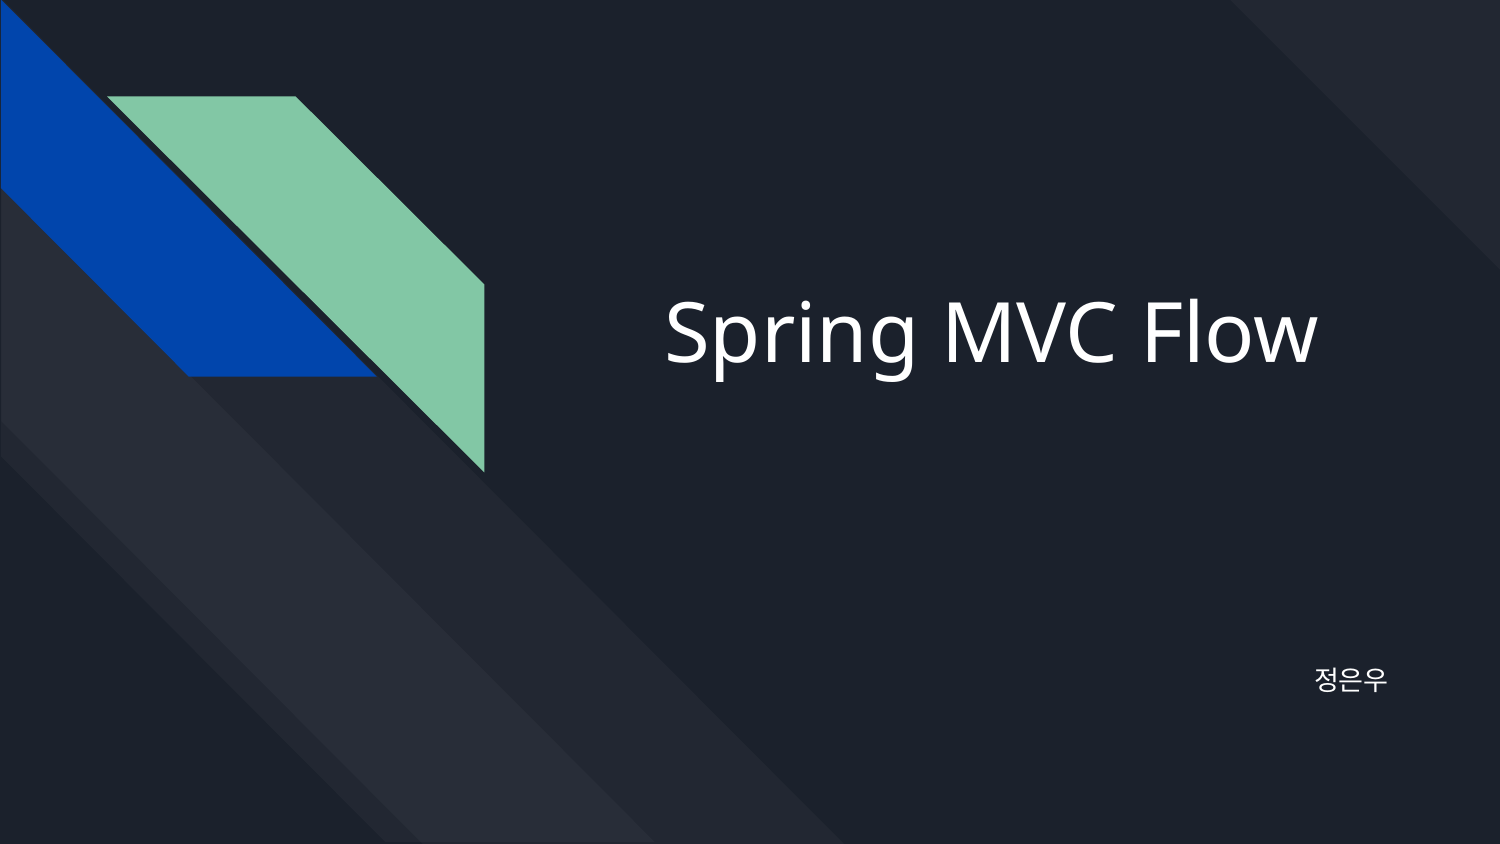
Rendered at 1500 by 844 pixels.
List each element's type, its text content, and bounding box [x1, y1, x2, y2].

subtitle 정은우 [833, 643, 1404, 727]
title Spring MVC Flow [580, 258, 1404, 518]
